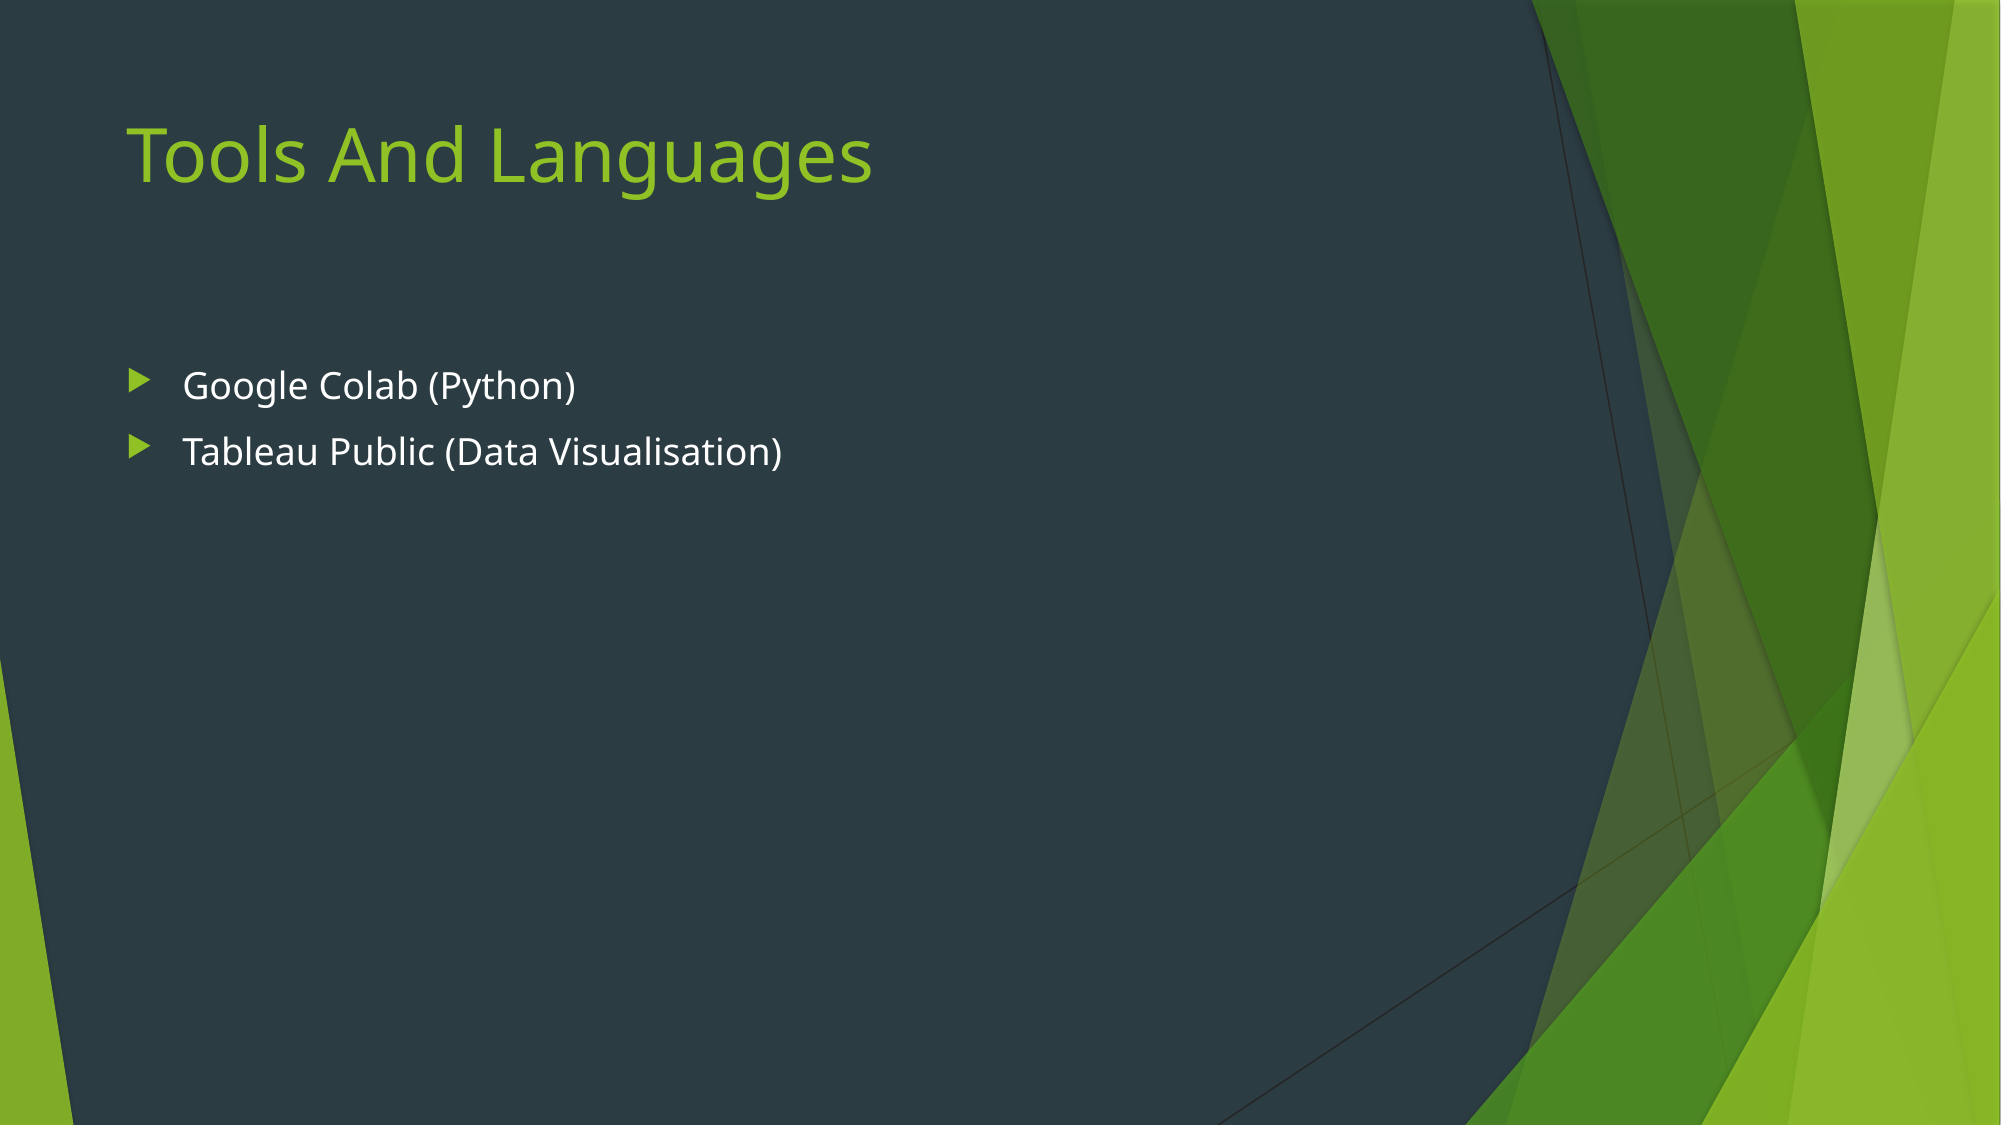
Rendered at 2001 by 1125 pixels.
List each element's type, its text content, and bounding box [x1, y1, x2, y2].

list Google Colab (Python) Tableau Public (Data Visualisation) [111, 354, 1522, 992]
title Tools And Languages [111, 99, 1522, 317]
